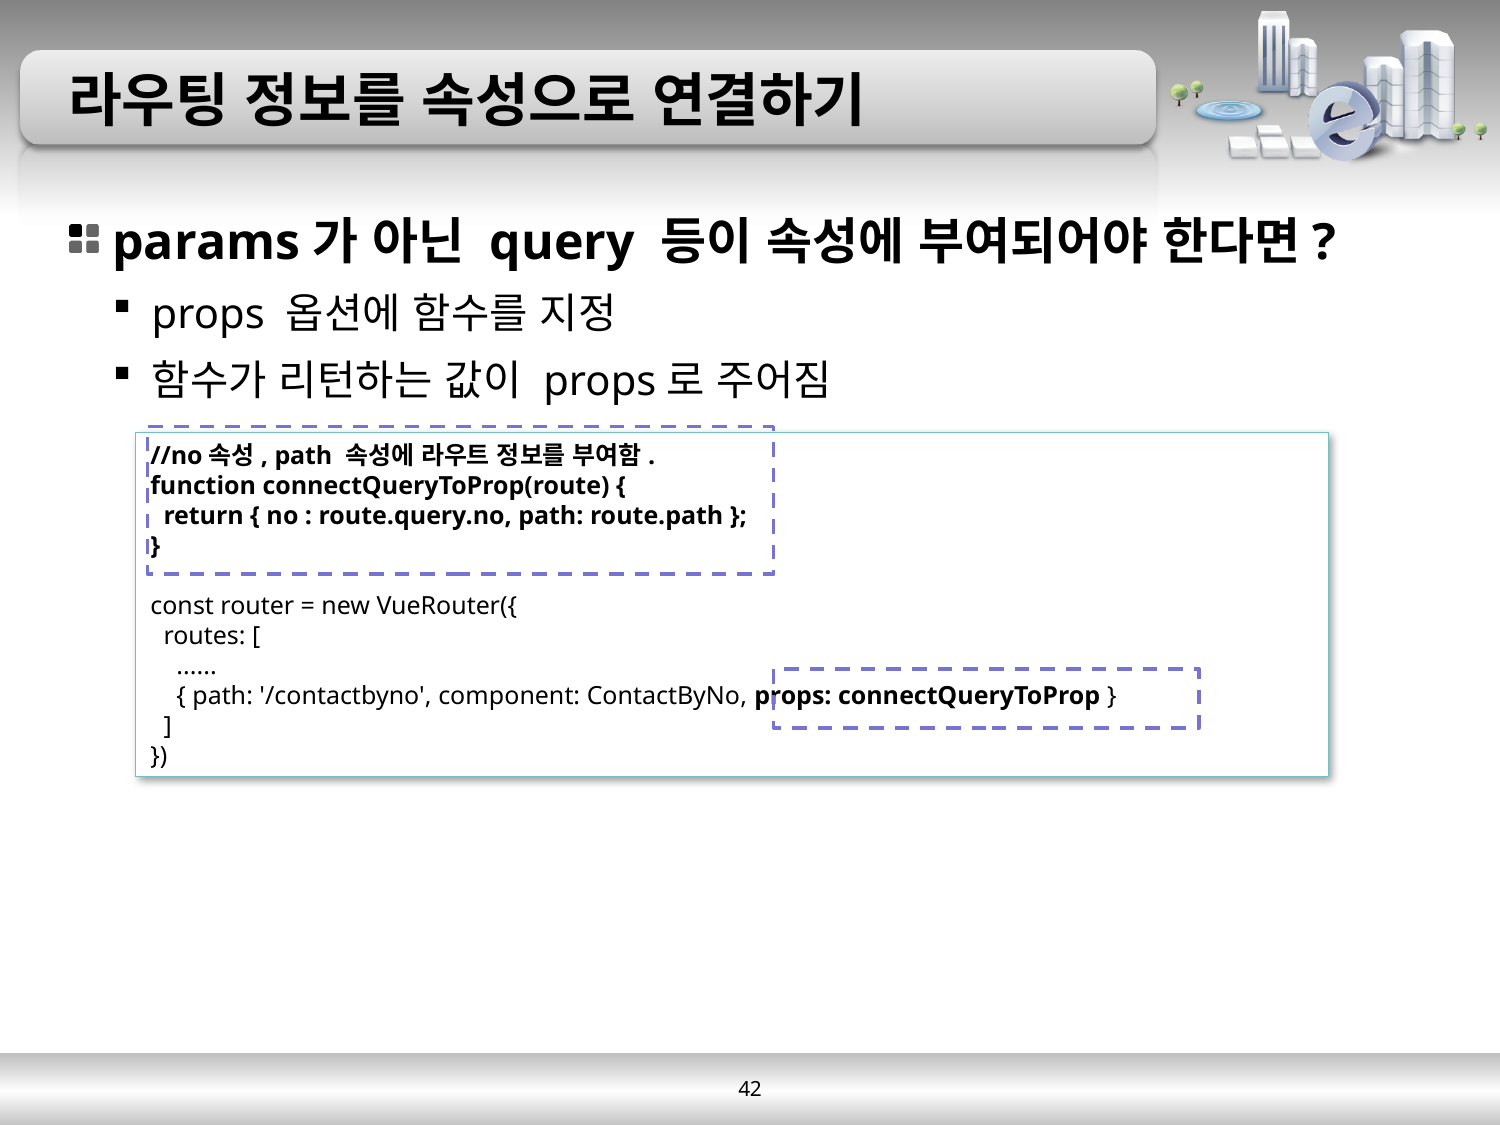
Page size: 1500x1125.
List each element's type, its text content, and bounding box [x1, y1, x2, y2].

text_box [145, 425, 776, 576]
picture [9, 46, 1166, 243]
picture [69, 224, 99, 253]
picture [1170, 11, 1487, 177]
text_box [772, 667, 1201, 730]
list params가 아닌 query 등이 속성에 부여되어야 한다면? props 옵션에 함수를 지정 함수가 리턴하는 값이 props로 주어짐 [54, 195, 1448, 1036]
title 라우팅 정보를 속성으로 연결하기 [52, 55, 1404, 156]
text_box //no속성, path 속성에 라우트 정보를 부여함. function connectQueryToProp(route) { return { no : route.query.no, path: route.path }; } const router = new VueRouter({ routes: [ ...... { path: '/contactbyno', component: ContactByNo, props: connectQueryToProp } ] }) [135, 432, 1329, 777]
